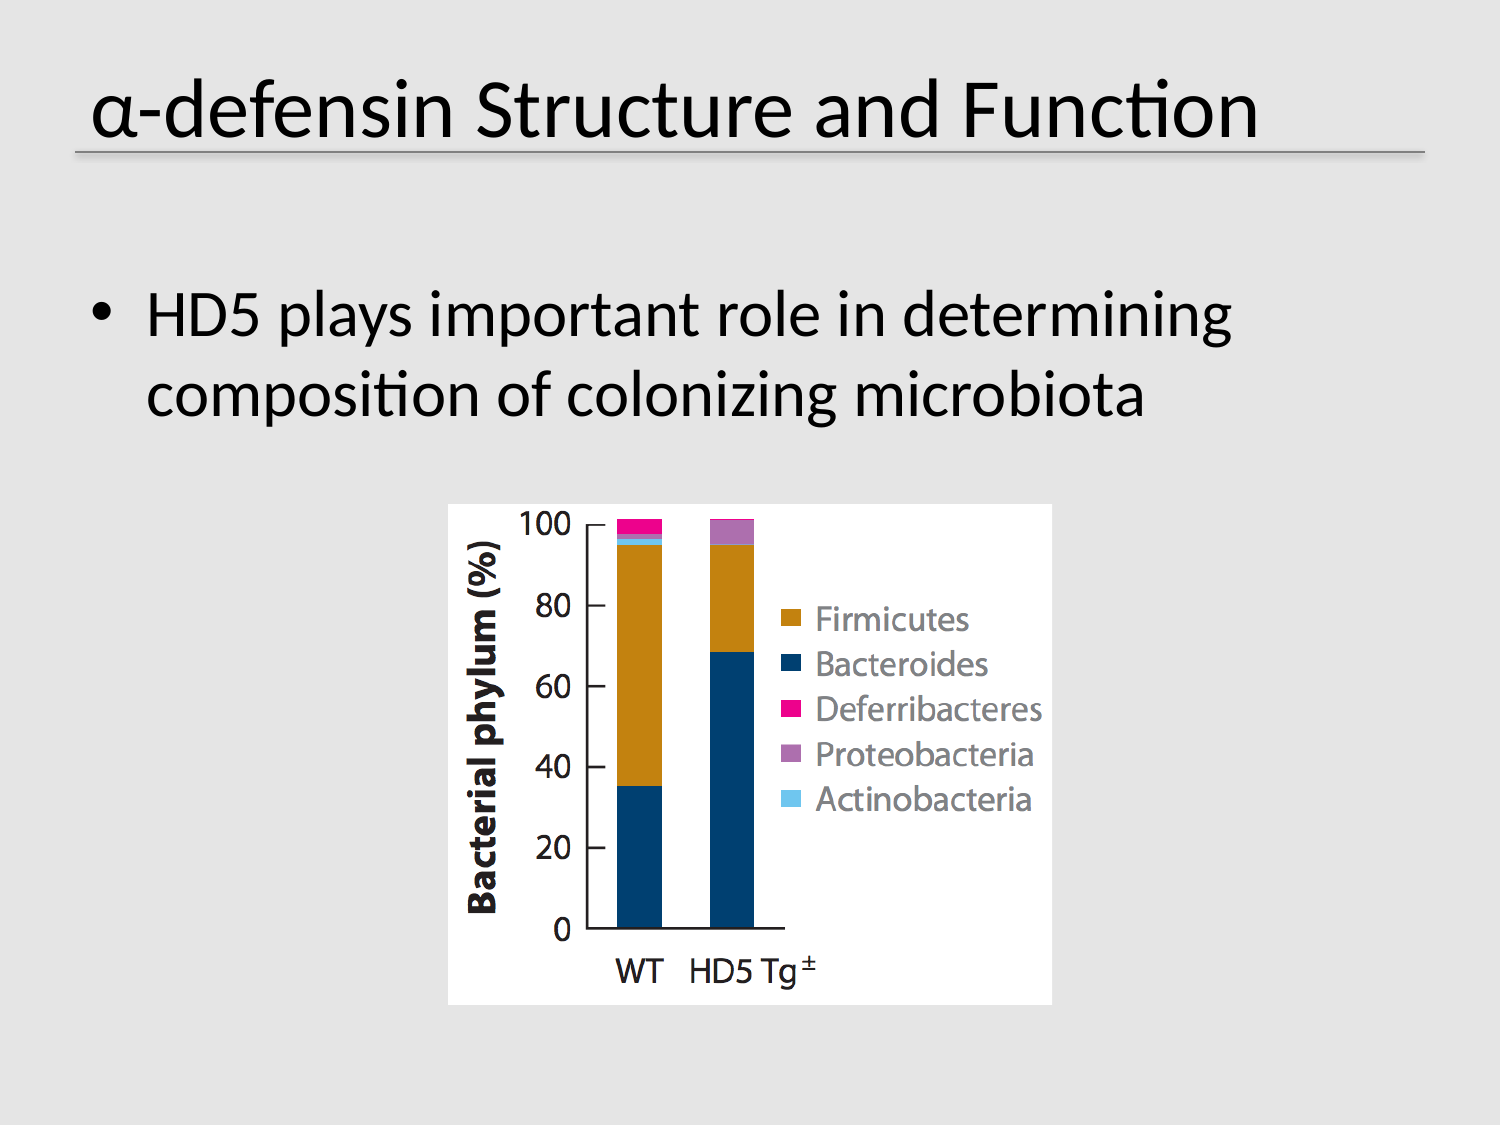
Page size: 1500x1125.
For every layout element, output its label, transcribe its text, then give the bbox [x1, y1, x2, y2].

title α-defensin Structure and Function [75, 45, 1425, 151]
picture [447, 504, 1053, 1006]
list HD5 plays important role in determining composition of colonizing microbiota [75, 262, 1425, 1005]
